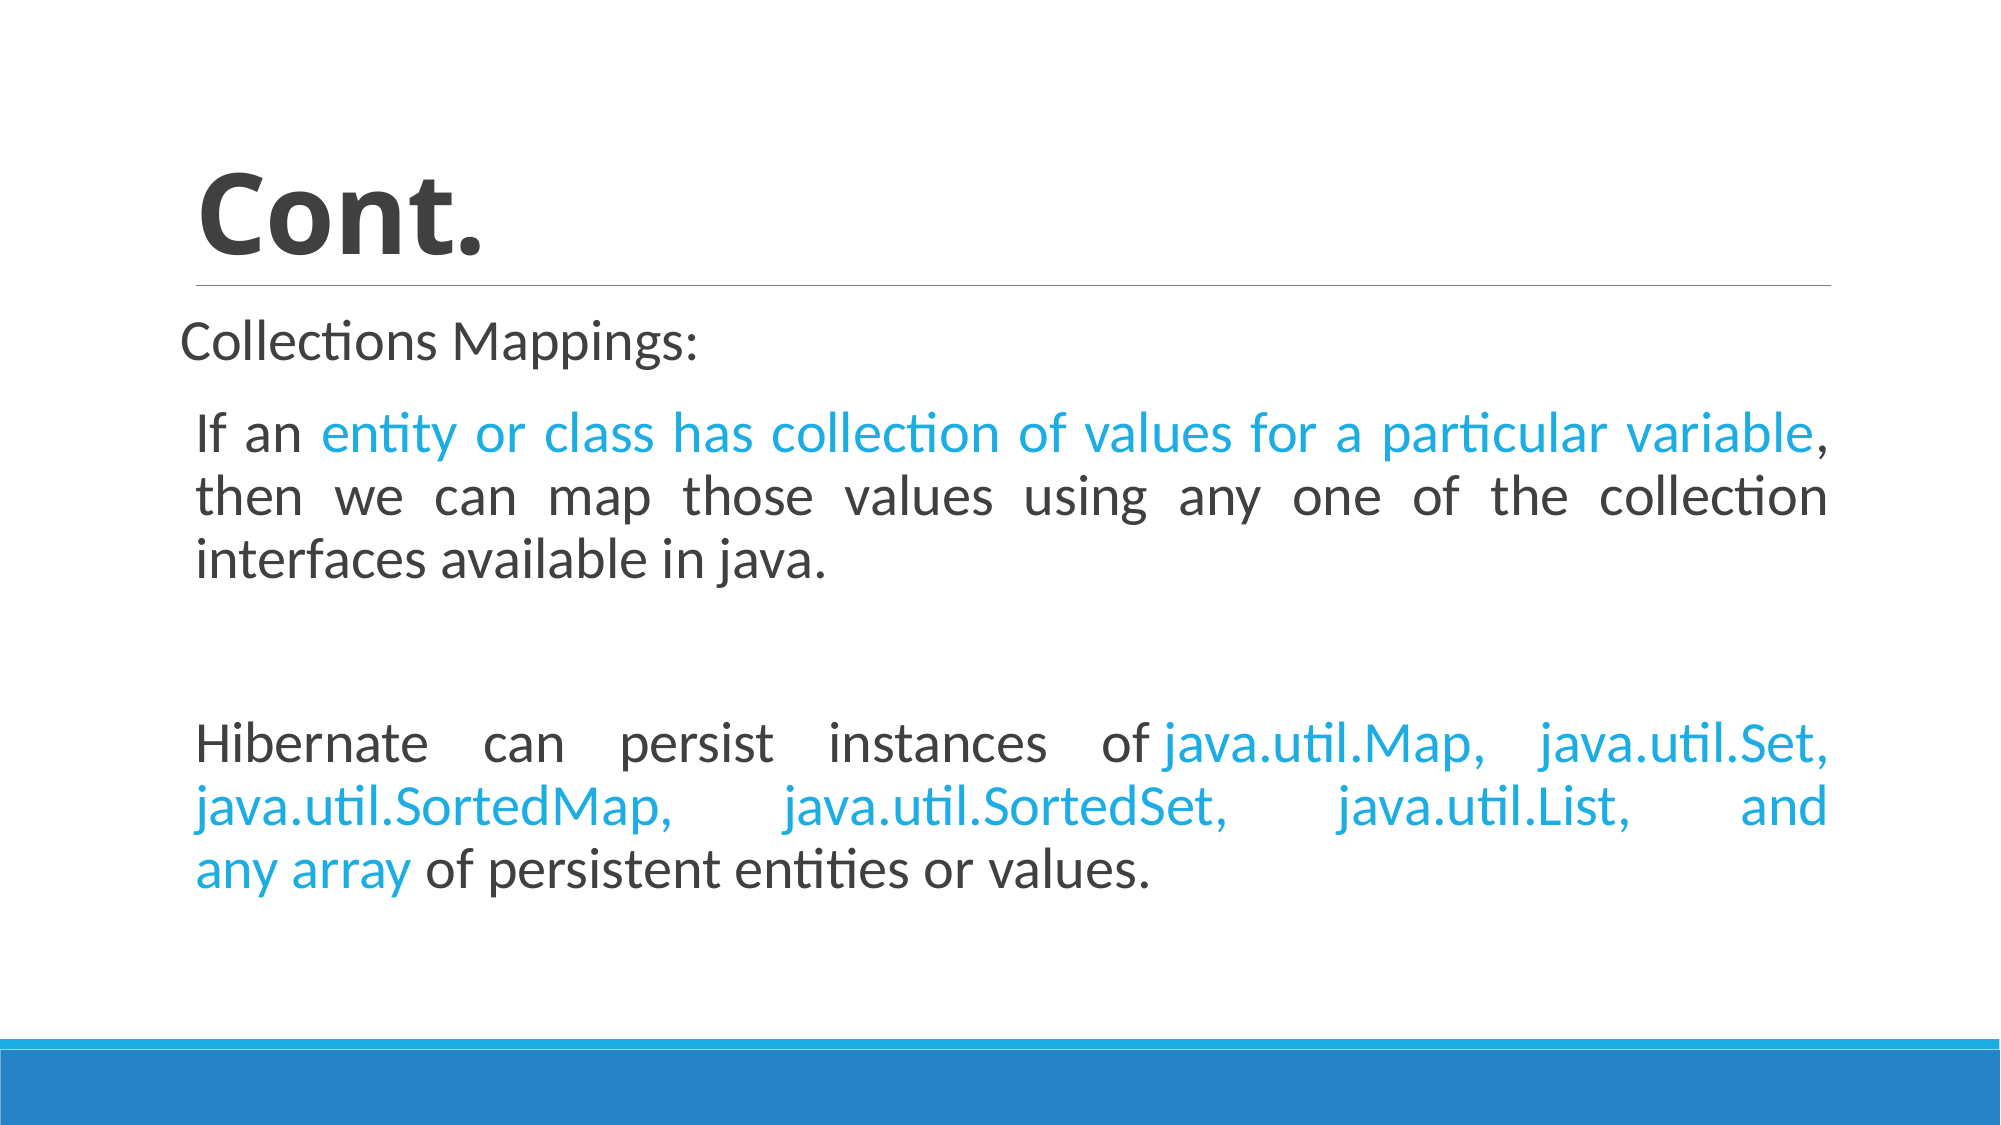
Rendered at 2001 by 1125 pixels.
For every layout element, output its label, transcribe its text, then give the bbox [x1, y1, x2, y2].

list Collections Mappings: If an entity or class has collection of values for a particular variable, then we can map those values using any one of the collection interfaces available in java. Hibernate can persist instances of java.util.Map, java.util.Set, java.util.SortedMap, java.util.SortedSet, java.util.List, and any array of persistent entities or values. [180, 302, 1830, 963]
title Cont. [180, 47, 1830, 285]
